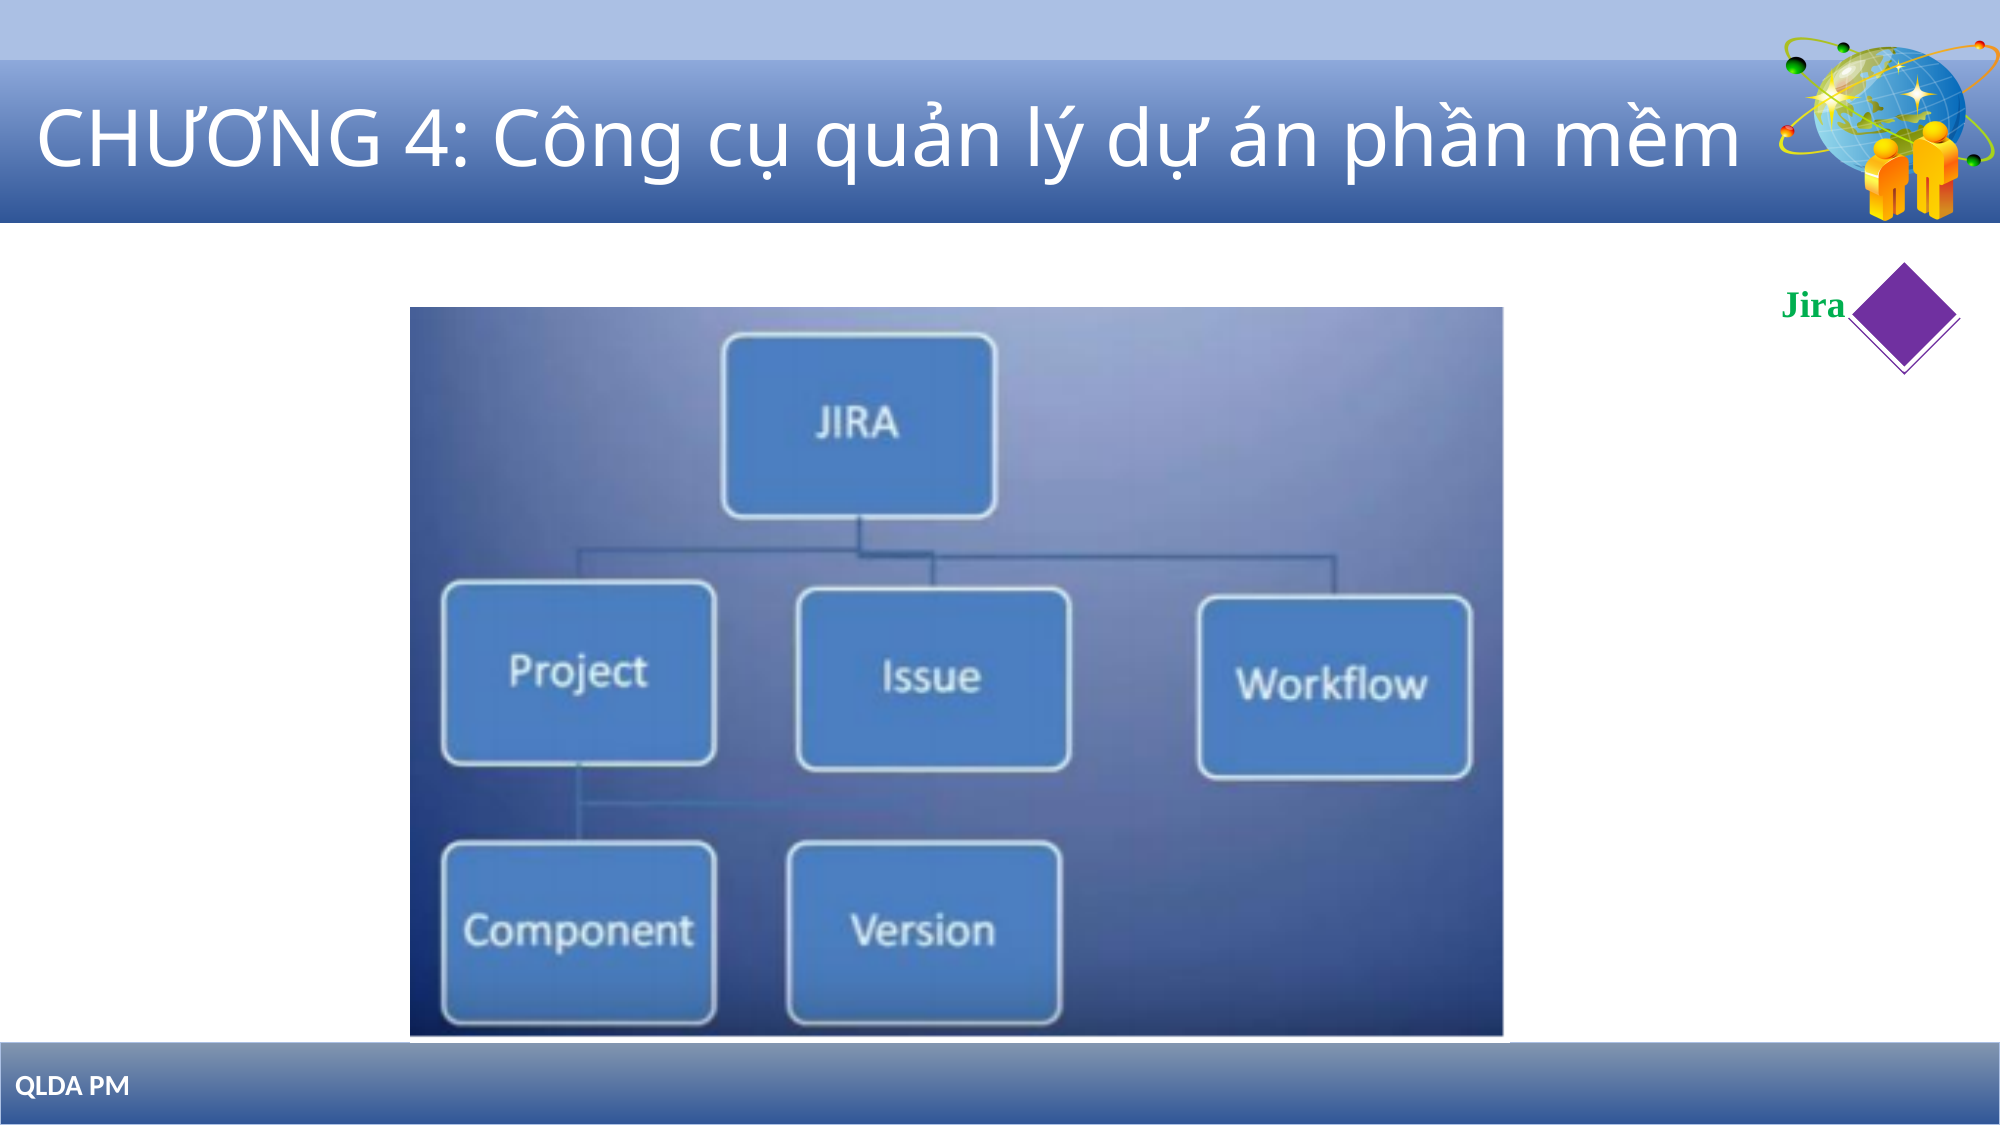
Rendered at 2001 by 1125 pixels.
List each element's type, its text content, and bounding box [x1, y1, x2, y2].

picture [410, 307, 1510, 1043]
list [1779, 37, 2000, 221]
slide_number [0, 0, 2000, 60]
title CHƯƠNG 4: Công cụ quản lý dự án phần mềm [0, 60, 2000, 223]
text_box [1848, 316, 1961, 375]
text_box [1848, 257, 1961, 370]
text_box Jira [1779, 277, 1849, 325]
footer QLDA PM [0, 1042, 2000, 1125]
